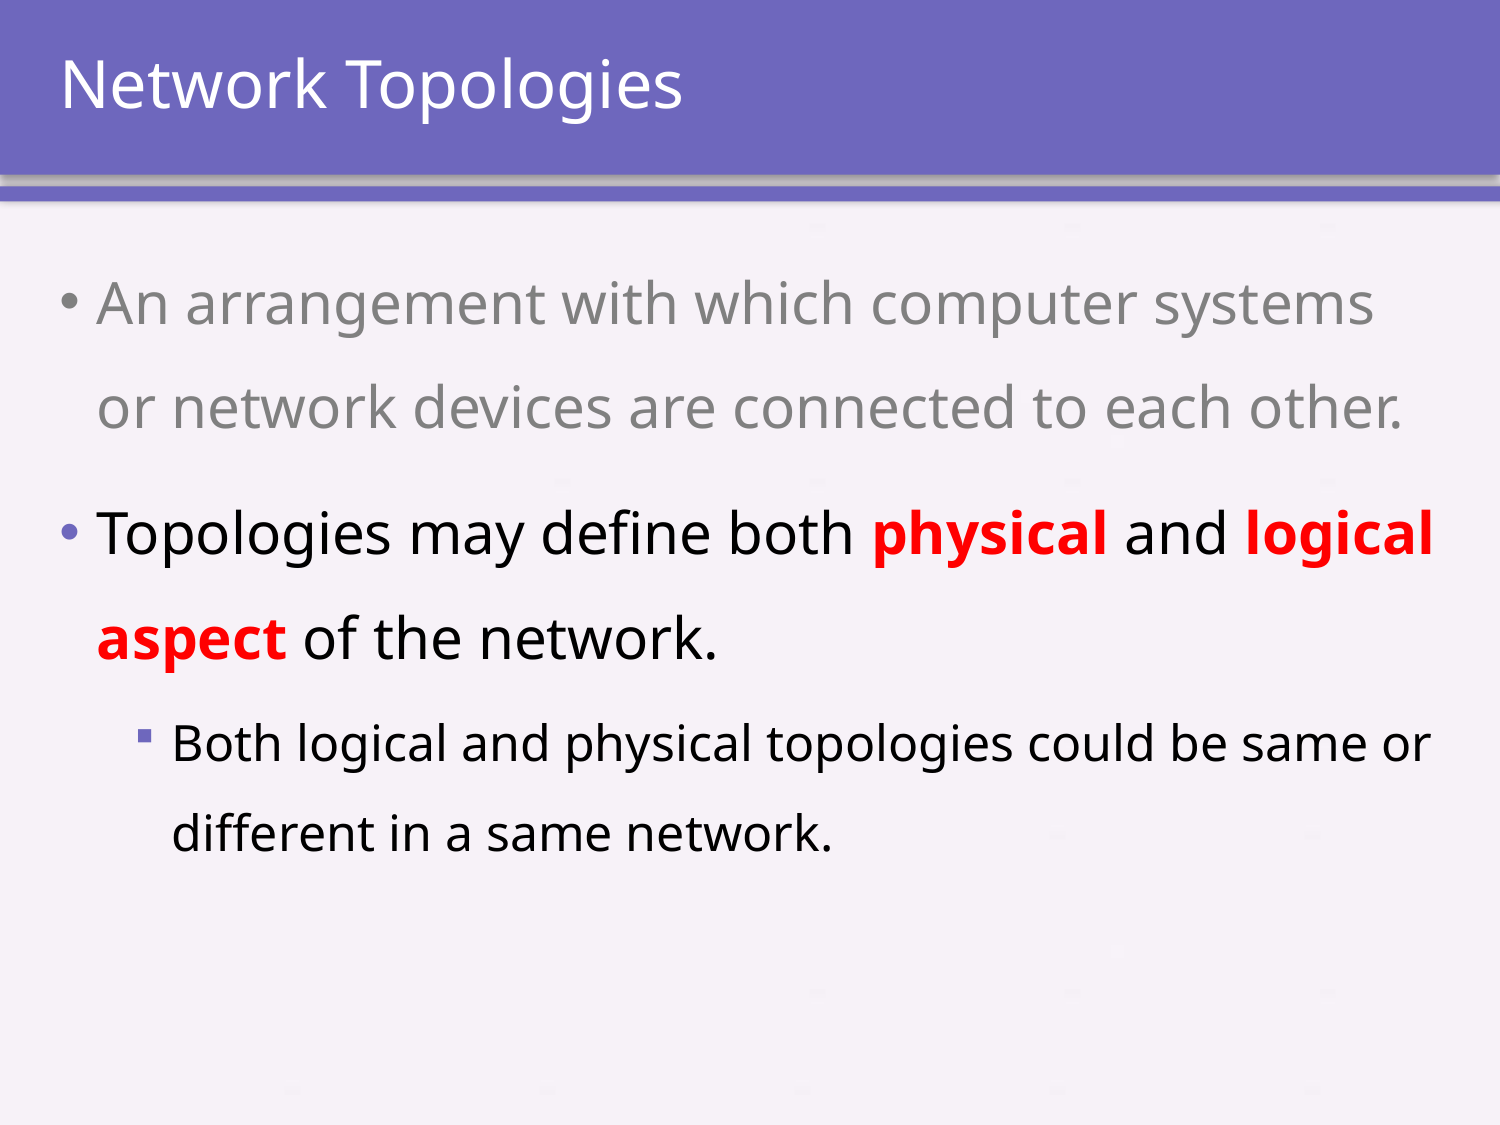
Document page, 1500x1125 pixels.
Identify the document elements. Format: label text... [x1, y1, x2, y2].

list An arrangement with which computer systems or network devices are connected to each other. Topologies may define both physical and logical aspect of the network. Both logical and physical topologies could be same or different in a same network. [44, 223, 1464, 1043]
title Network Topologies [44, 0, 1464, 175]
picture [0, 175, 1500, 186]
picture [0, 202, 1500, 1125]
